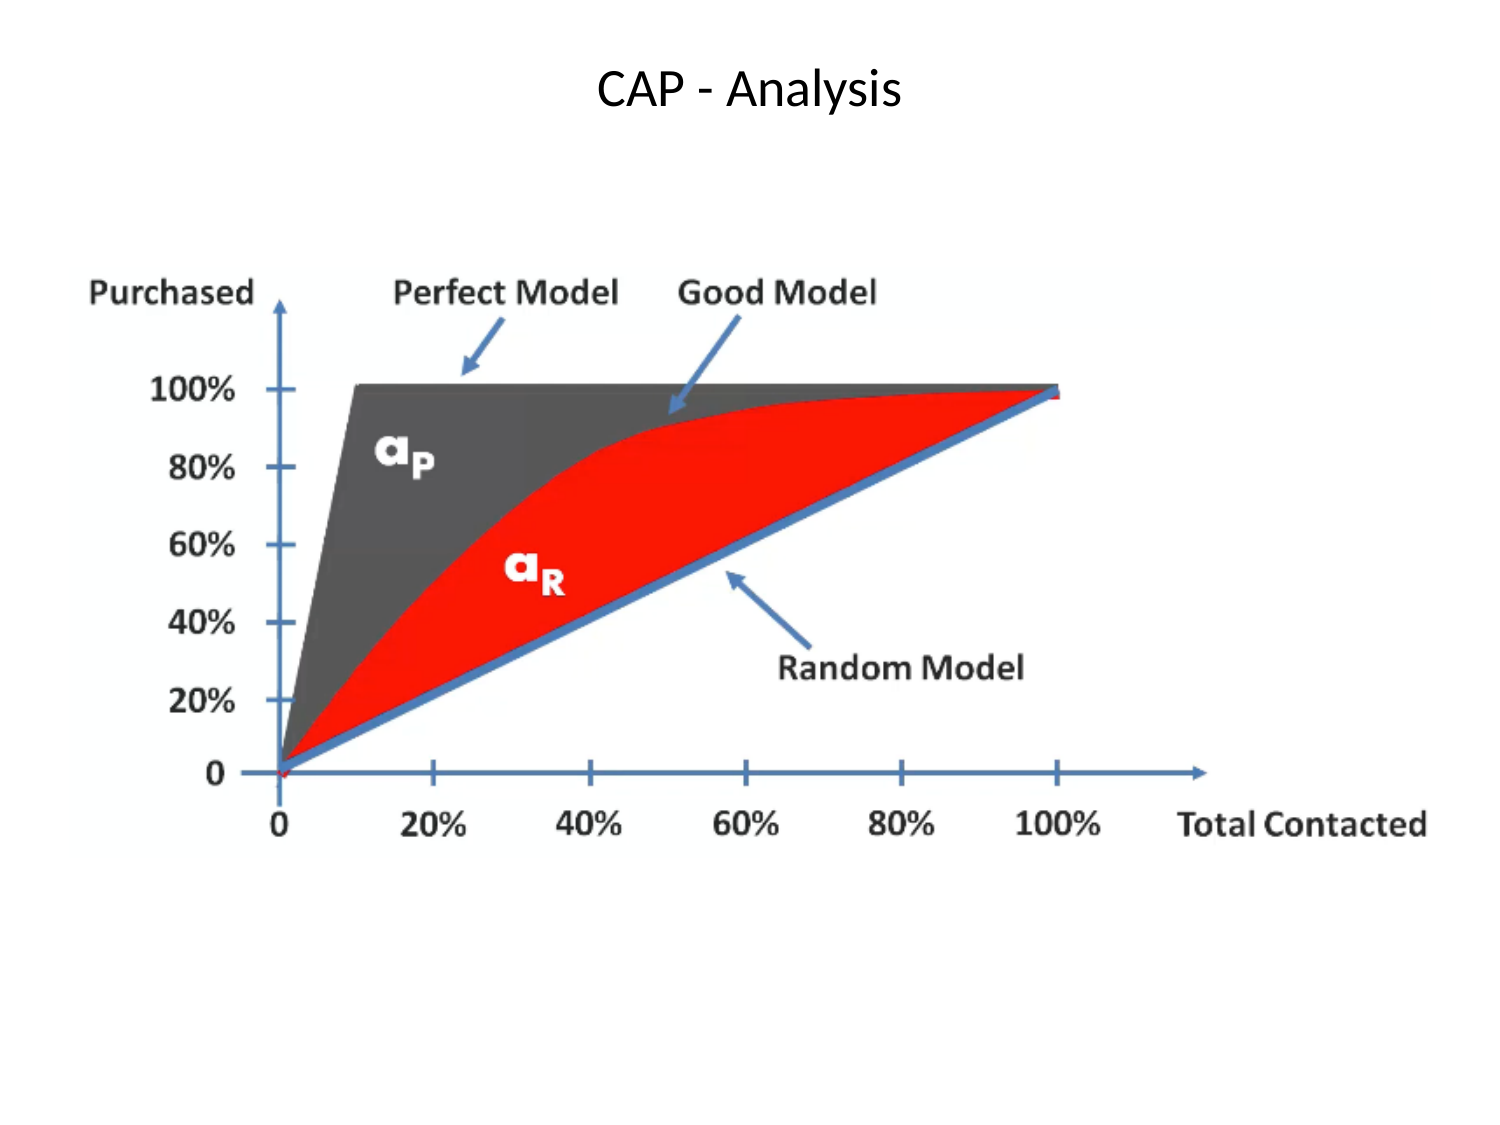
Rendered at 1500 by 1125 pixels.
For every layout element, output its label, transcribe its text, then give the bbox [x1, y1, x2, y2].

title CAP - Analysis [75, 45, 1425, 126]
picture [69, 266, 1431, 858]
